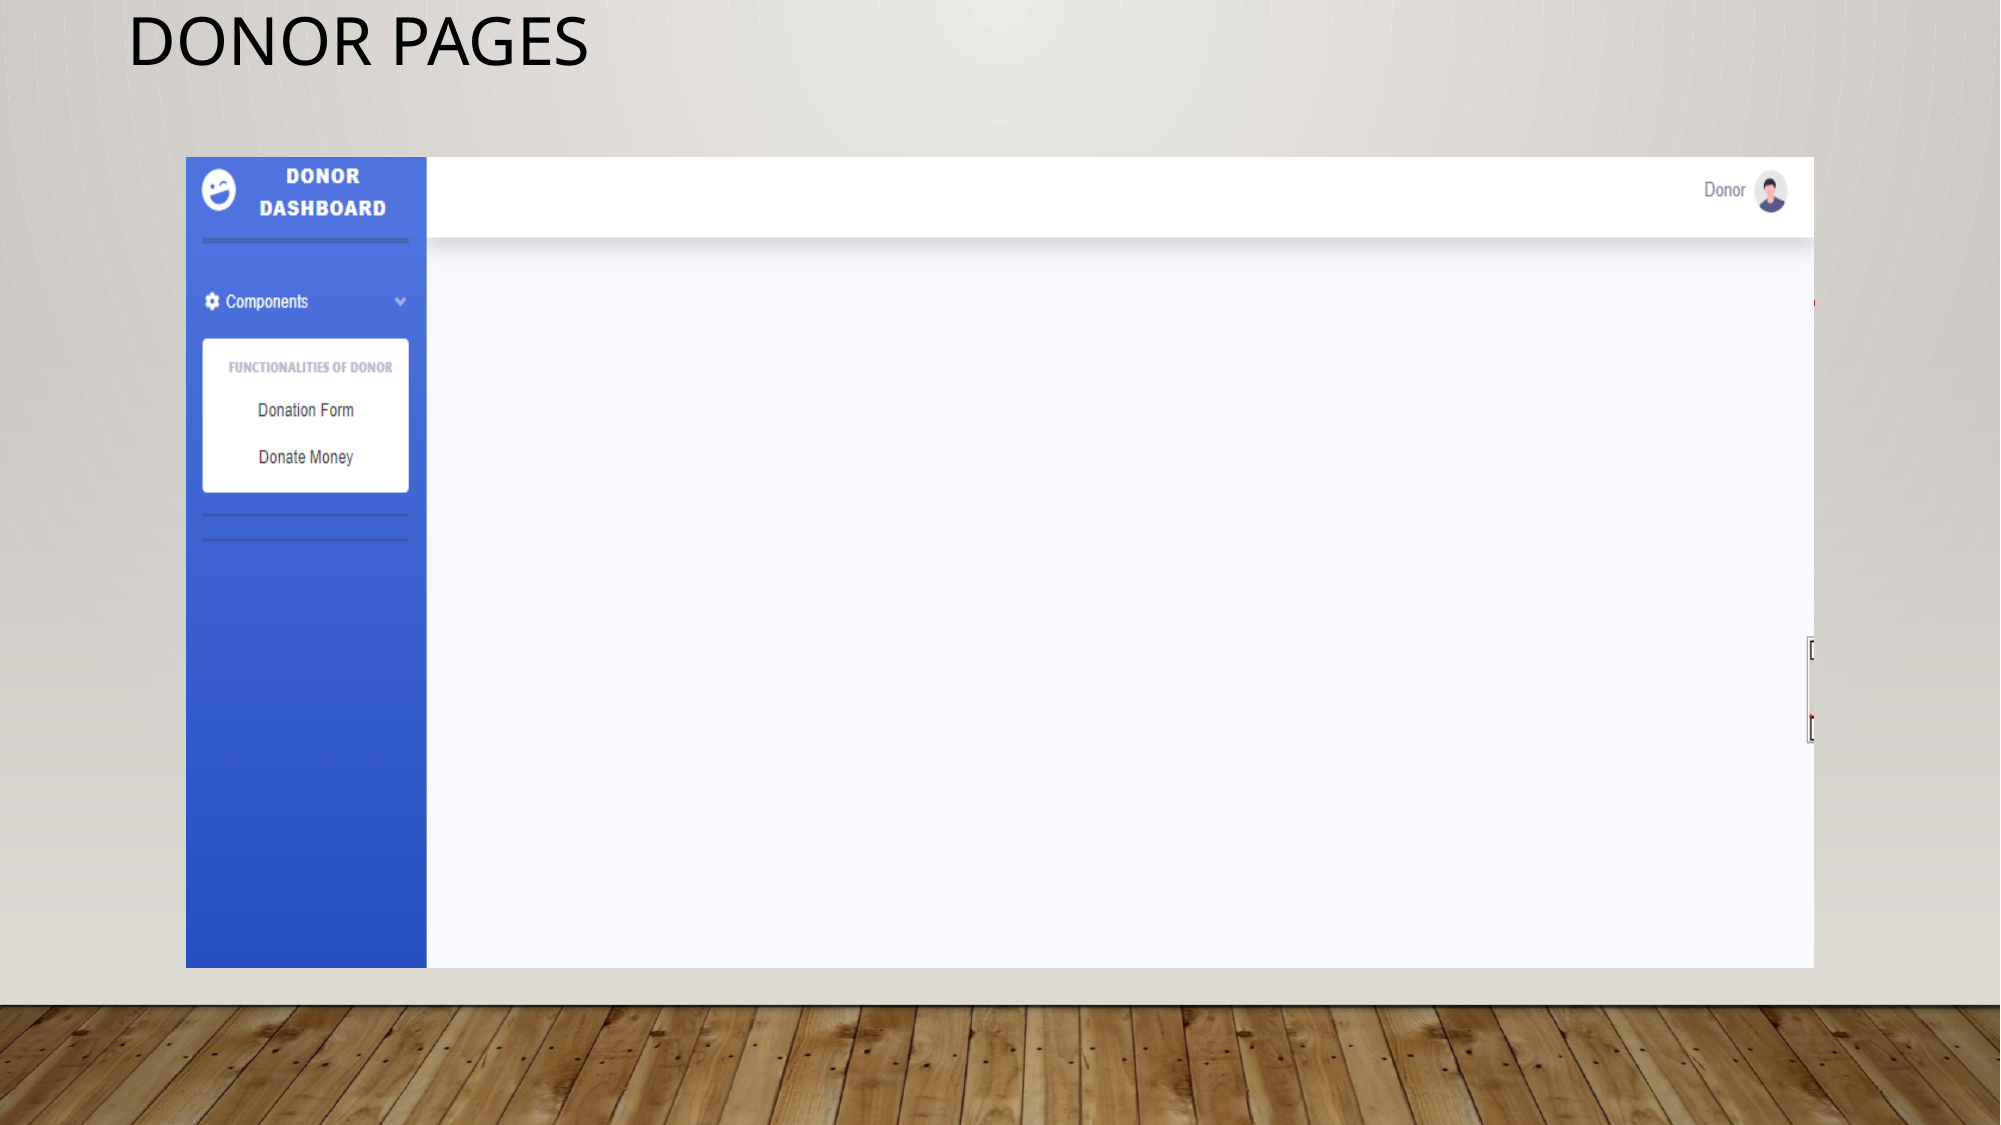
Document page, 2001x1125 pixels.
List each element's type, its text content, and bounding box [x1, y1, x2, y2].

picture [186, 157, 1814, 968]
picture [0, 1005, 2000, 1125]
title Donor Pages [112, 0, 1689, 174]
